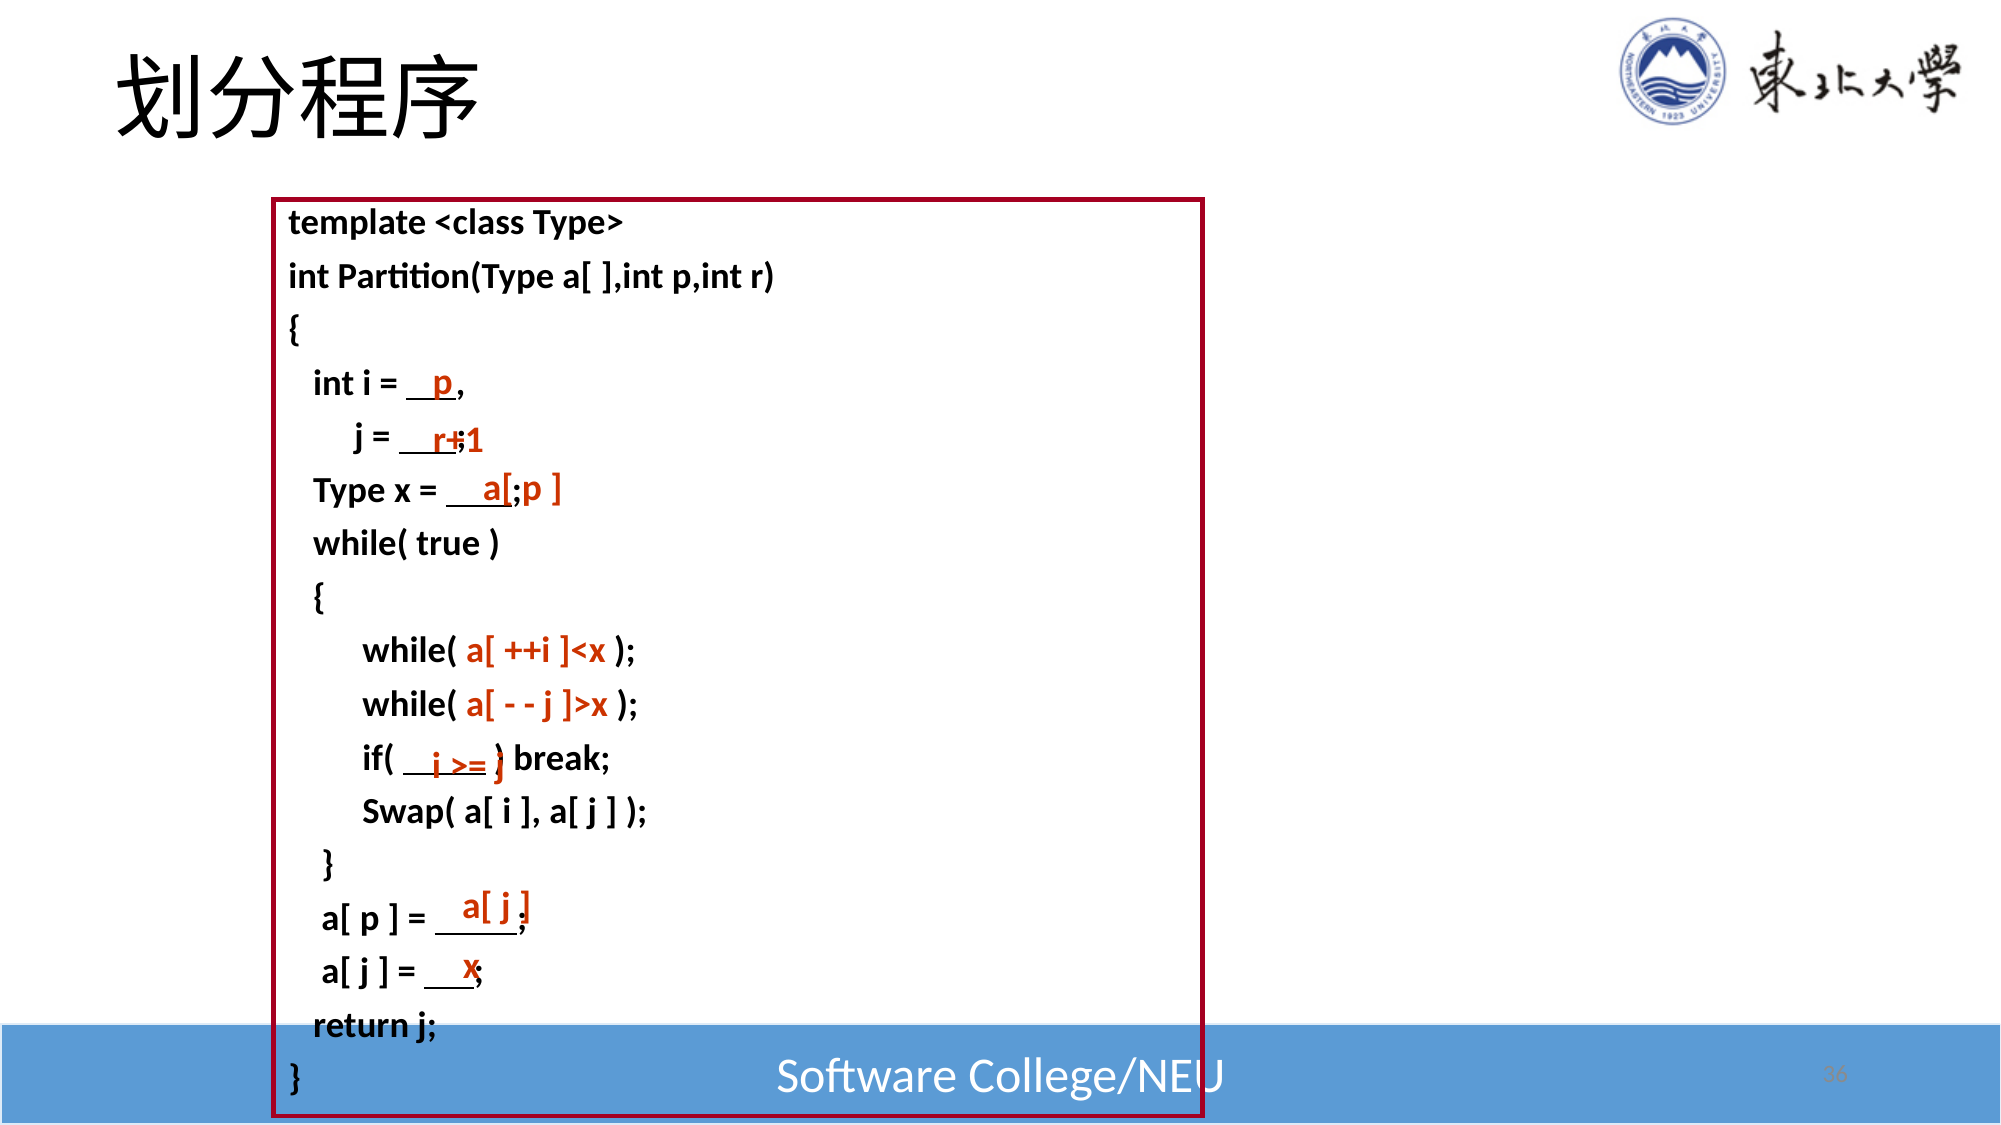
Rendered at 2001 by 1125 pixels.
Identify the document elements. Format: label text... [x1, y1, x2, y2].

text_box a[ j ] [447, 873, 547, 934]
text_box x [448, 934, 496, 994]
picture [1605, 4, 1987, 135]
text_box r+1 [418, 407, 499, 468]
title 划分程序 [99, 20, 1750, 184]
list template <class Type> int Partition(Type a[ ],int p,int r) { int i = , j = ; Type x = ; while( true ) { while( a[ ++i ]<x ); while( a[ - - j ]>x ); if( ) break; Swap( a[ i ], a[ j ] ); } a[ p ] = ; a[ j ] = ; return j; } [273, 199, 1203, 1117]
slide_number [1412, 1042, 1863, 1103]
text_box a[ p ] [468, 455, 578, 515]
text_box i >= j [417, 733, 520, 794]
text_box p [417, 349, 468, 410]
